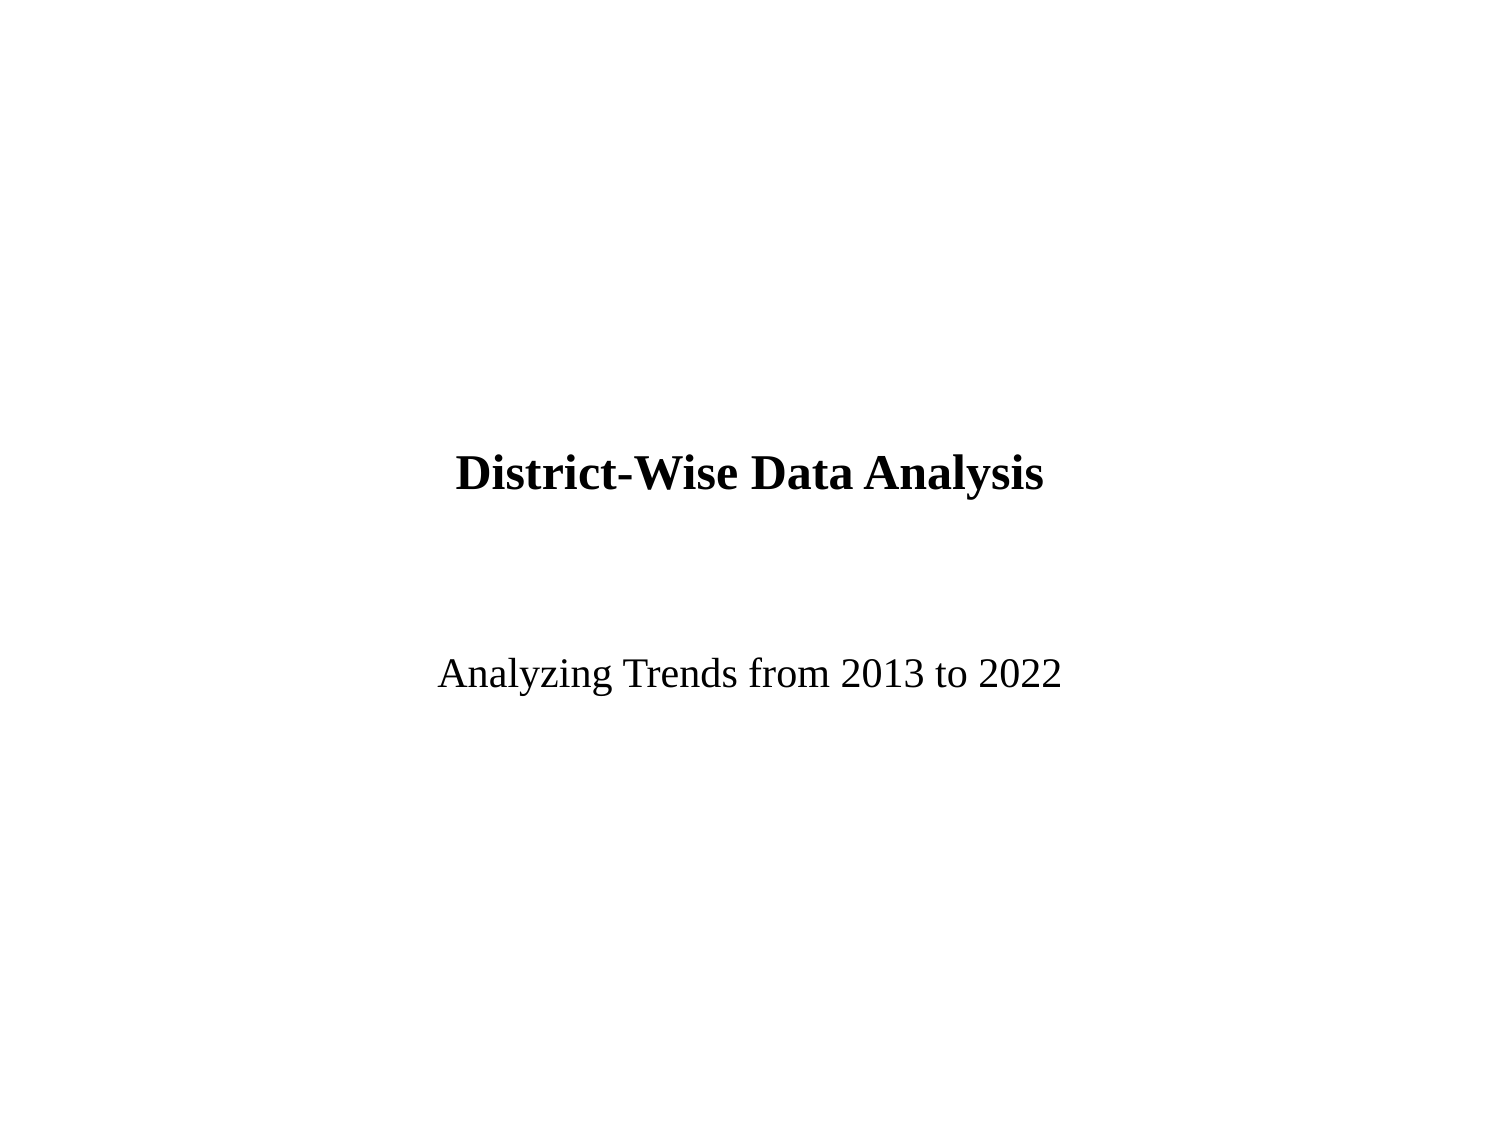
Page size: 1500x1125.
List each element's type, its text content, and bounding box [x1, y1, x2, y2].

subtitle Analyzing Trends from 2013 to 2022 [225, 637, 1275, 925]
title District-Wise Data Analysis [112, 349, 1388, 591]
